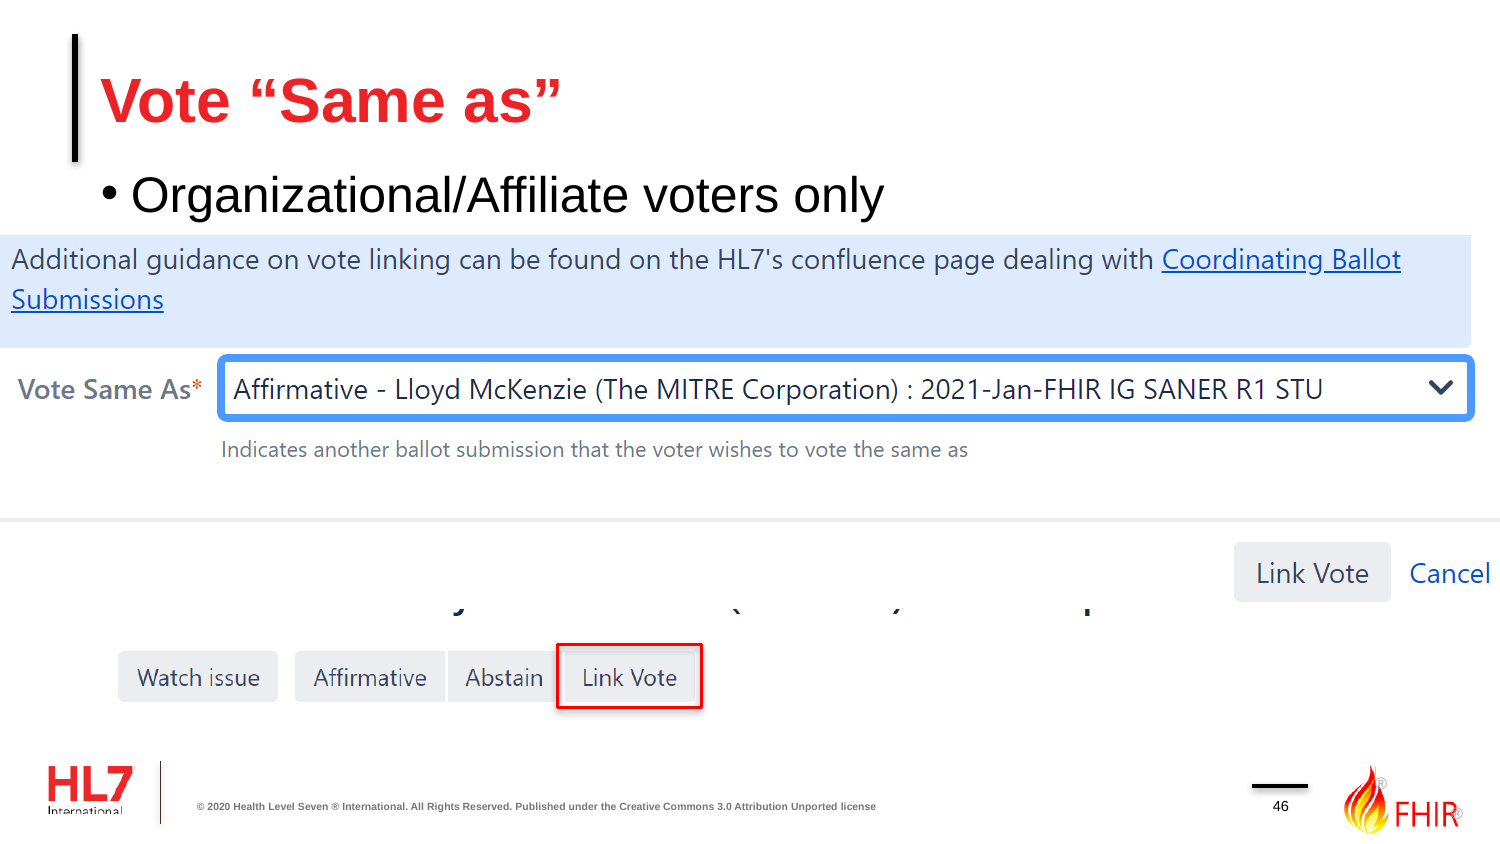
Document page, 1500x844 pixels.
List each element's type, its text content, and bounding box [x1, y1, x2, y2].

footer © 2020 Health Level Seven ® International. All Rights Reserved. Published under the Creative Commons 3.0 Attribution Unported license [196, 786, 941, 813]
picture [0, 235, 1500, 609]
list Organizational/Affiliate voters only Tie your vote to anyone in your org/affiliate who’s voted Their vote can change… Your vote will be the same as theirs You will have to manage your own vote after close [100, 617, 1451, 731]
slide_number 46 [1258, 786, 1304, 814]
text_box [107, 617, 1140, 708]
list Organizational/Affiliate voters only Tie your vote to anyone in your org/affiliate who’s voted Their vote can change… Your vote will be the same as theirs You will have to manage your own vote after close [100, 162, 1451, 233]
title Vote “Same as” [100, 33, 1451, 162]
picture [1339, 760, 1463, 837]
